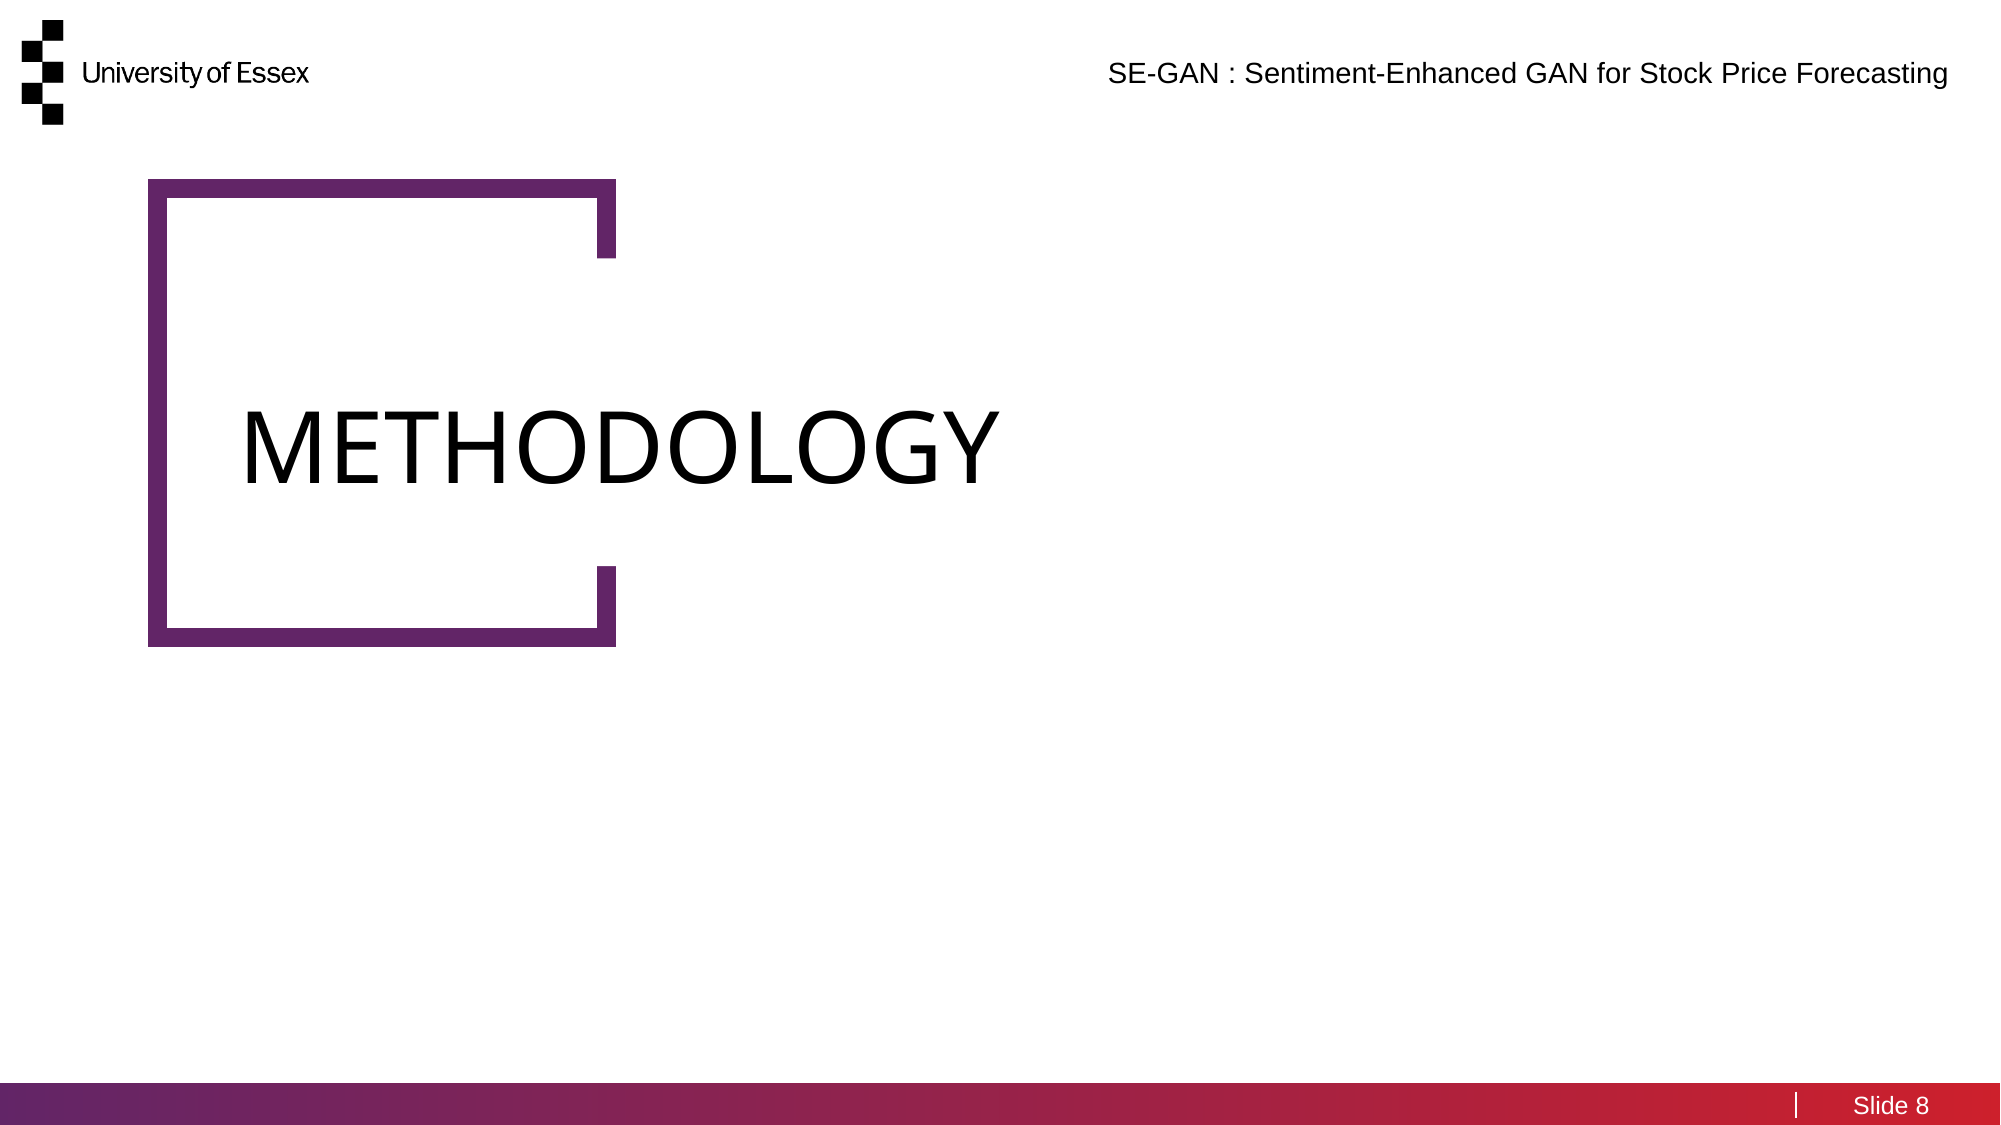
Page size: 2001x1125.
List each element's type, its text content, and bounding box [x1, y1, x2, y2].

picture [0, 0, 330, 146]
title SE-GAN : Sentiment-Enhanced GAN for Stock Price Forecasting [1020, 0, 1959, 147]
slide_number 8 [1915, 1083, 1966, 1125]
list METHODOLOGY [236, 340, 1959, 524]
